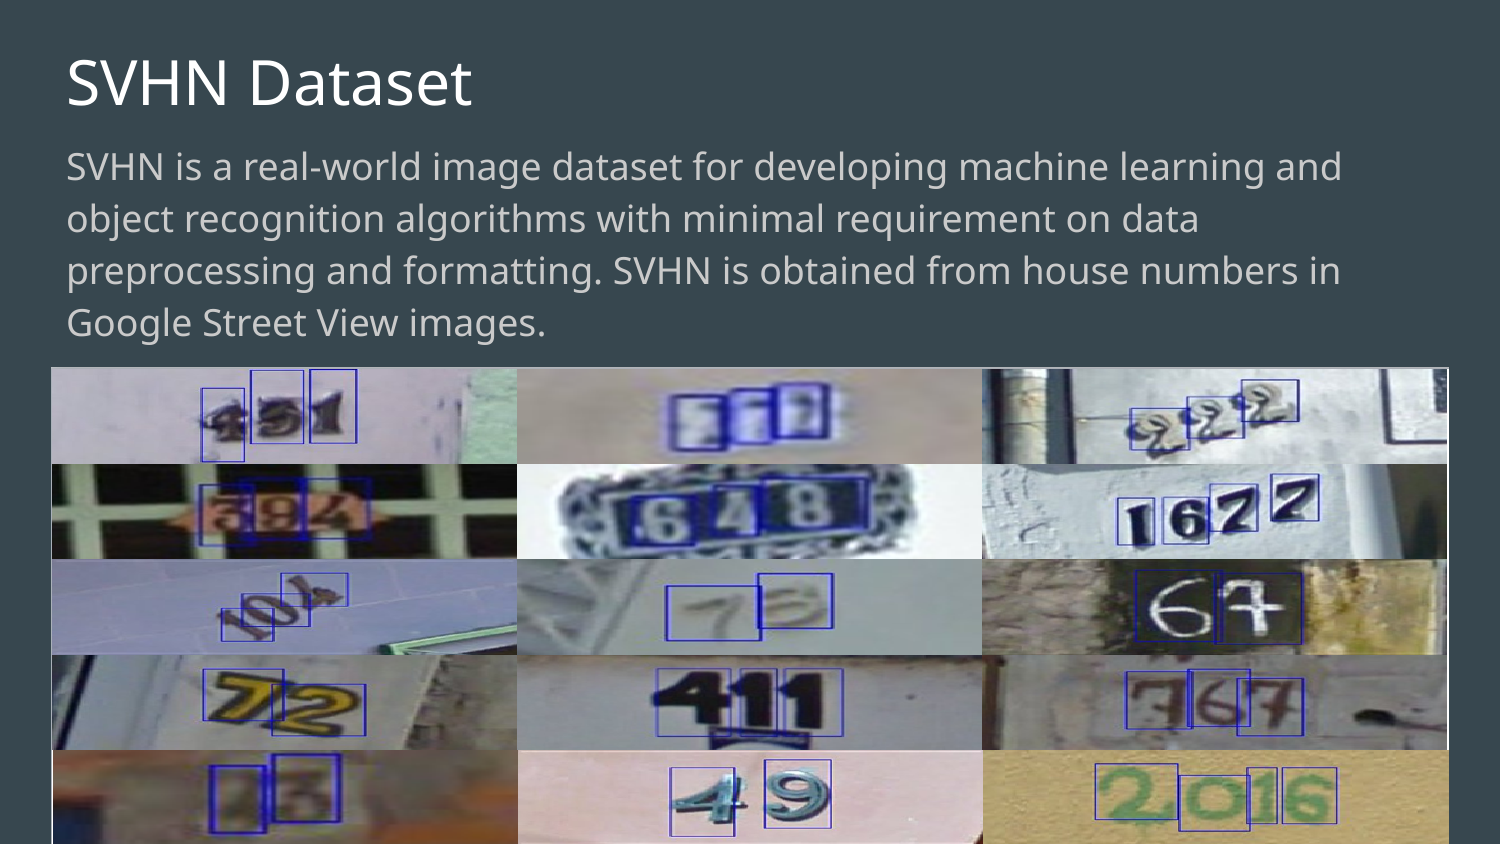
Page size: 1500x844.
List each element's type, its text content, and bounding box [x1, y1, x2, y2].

list SVHN is a real-world image dataset for developing machine learning and object recognition algorithms with minimal requirement on data preprocessing and formatting. SVHN is obtained from house numbers in Google Street View images. link for the dataset : Link [51, 121, 1449, 366]
title SVHN Dataset [51, 27, 1449, 121]
picture [50, 367, 1450, 844]
